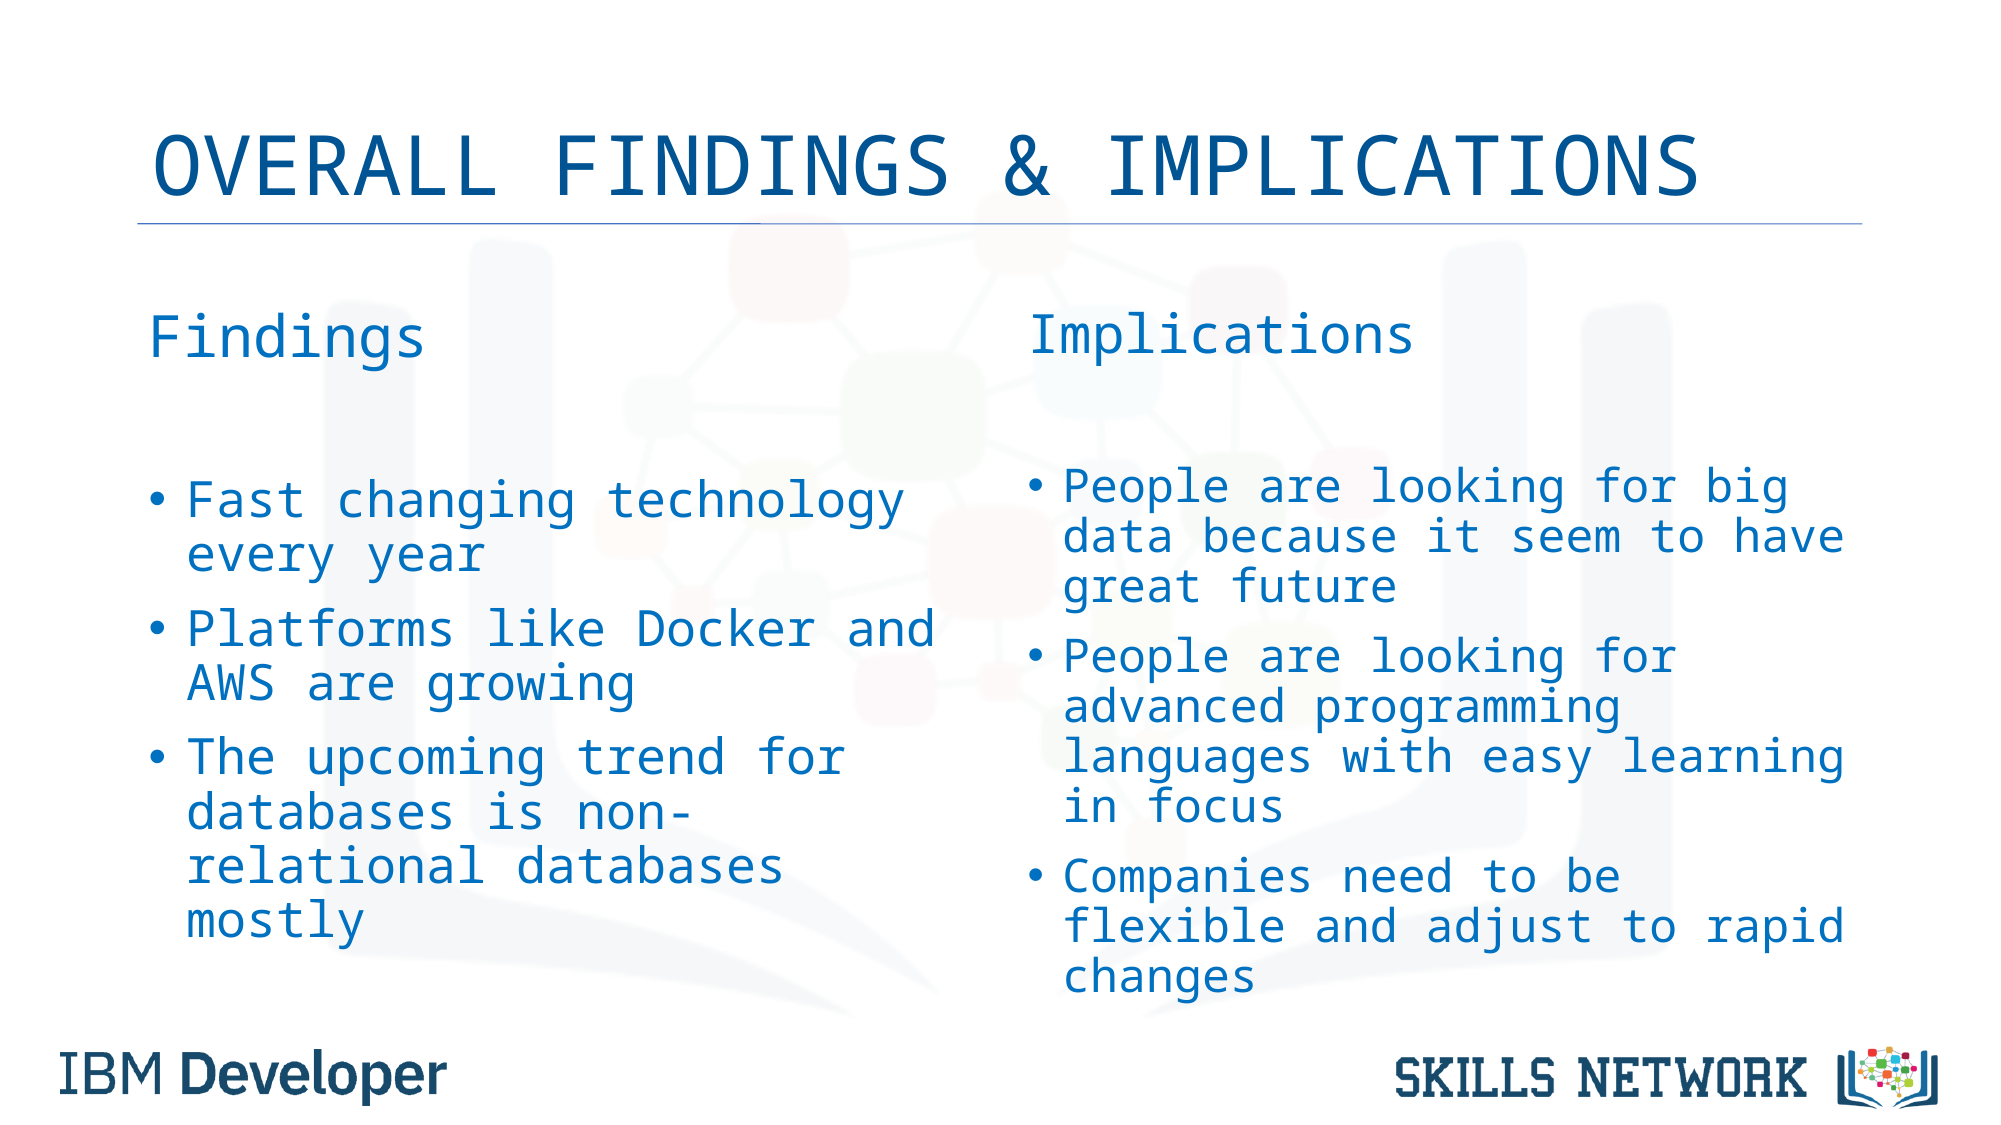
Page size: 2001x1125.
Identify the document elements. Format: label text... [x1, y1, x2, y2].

list Implications People are looking for big data because it seem to have great future People are looking for advanced programming languages with easy learning in focus Companies need to be flexible and adjust to rapid changes [1012, 299, 1863, 1014]
picture [55, 1045, 459, 1108]
title OVERALL FINDINGS & IMPLICATIONS [137, 59, 1863, 278]
list Findings Fast changing technology every year Platforms like Docker and AWS are growing The upcoming trend for databases is non-relational databases mostly [133, 299, 984, 1014]
picture [1390, 1045, 1945, 1111]
